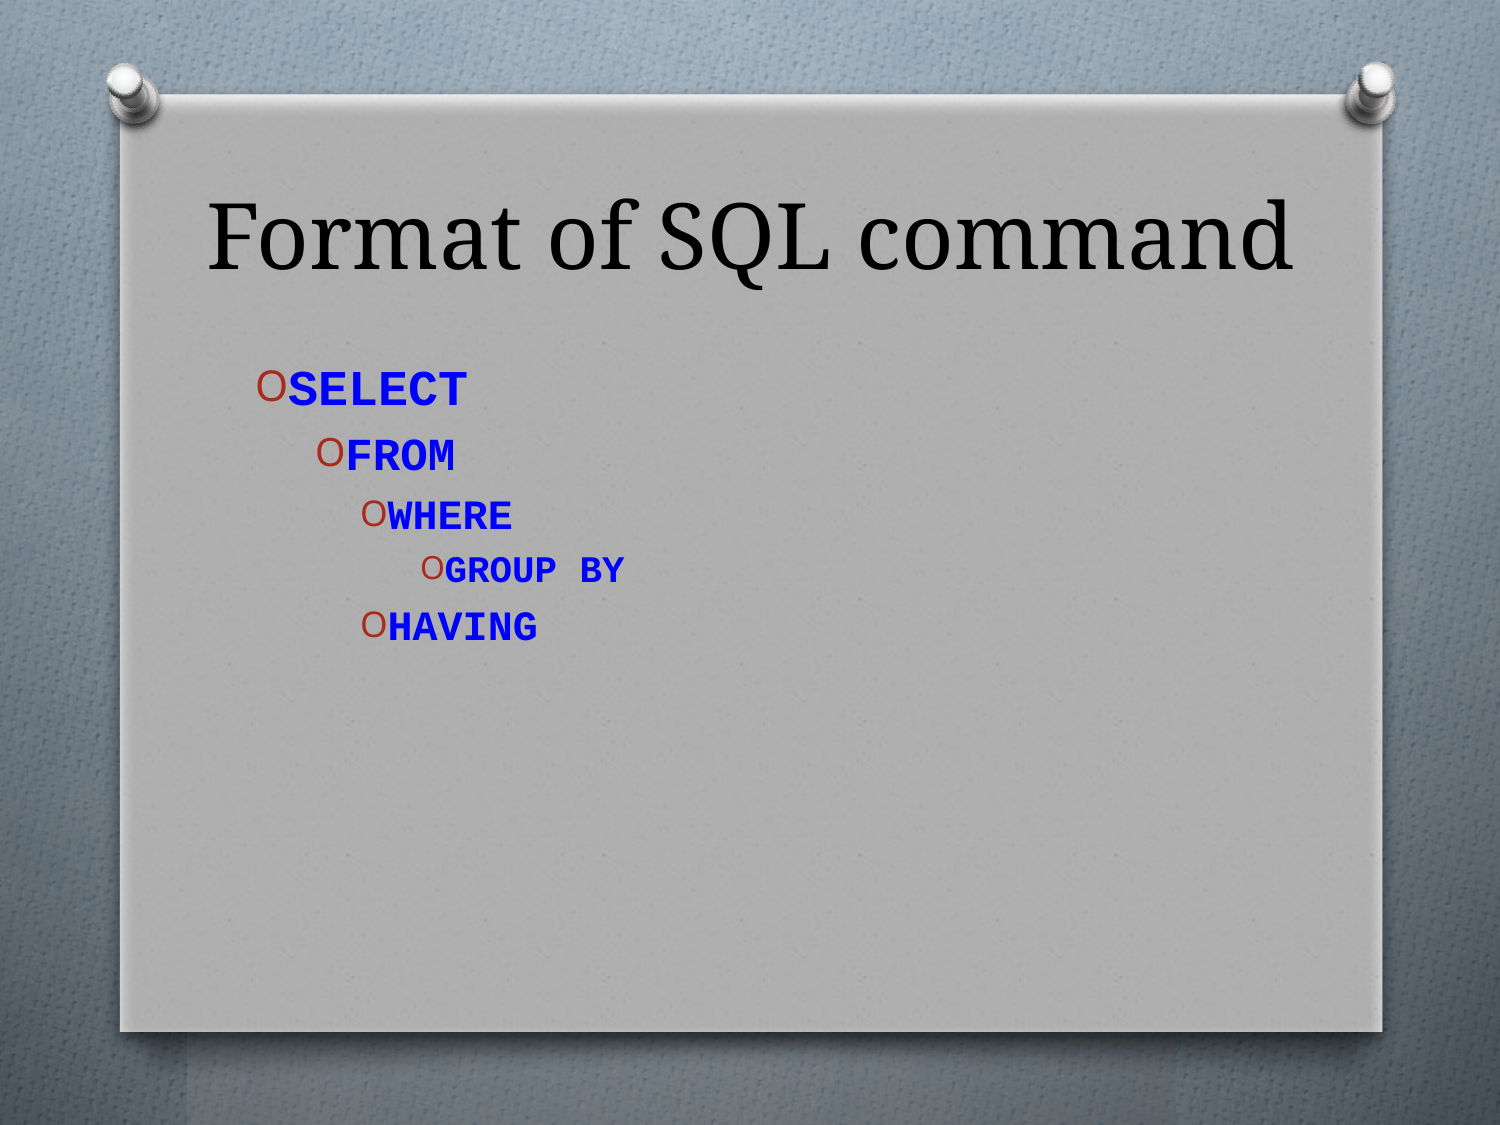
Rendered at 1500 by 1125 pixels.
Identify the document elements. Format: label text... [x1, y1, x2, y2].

picture [1317, 35, 1439, 156]
list SELECT FROM WHERE GROUP BY HAVING [240, 347, 1257, 939]
title Format of SQL command [179, 134, 1323, 332]
picture [75, 29, 198, 153]
